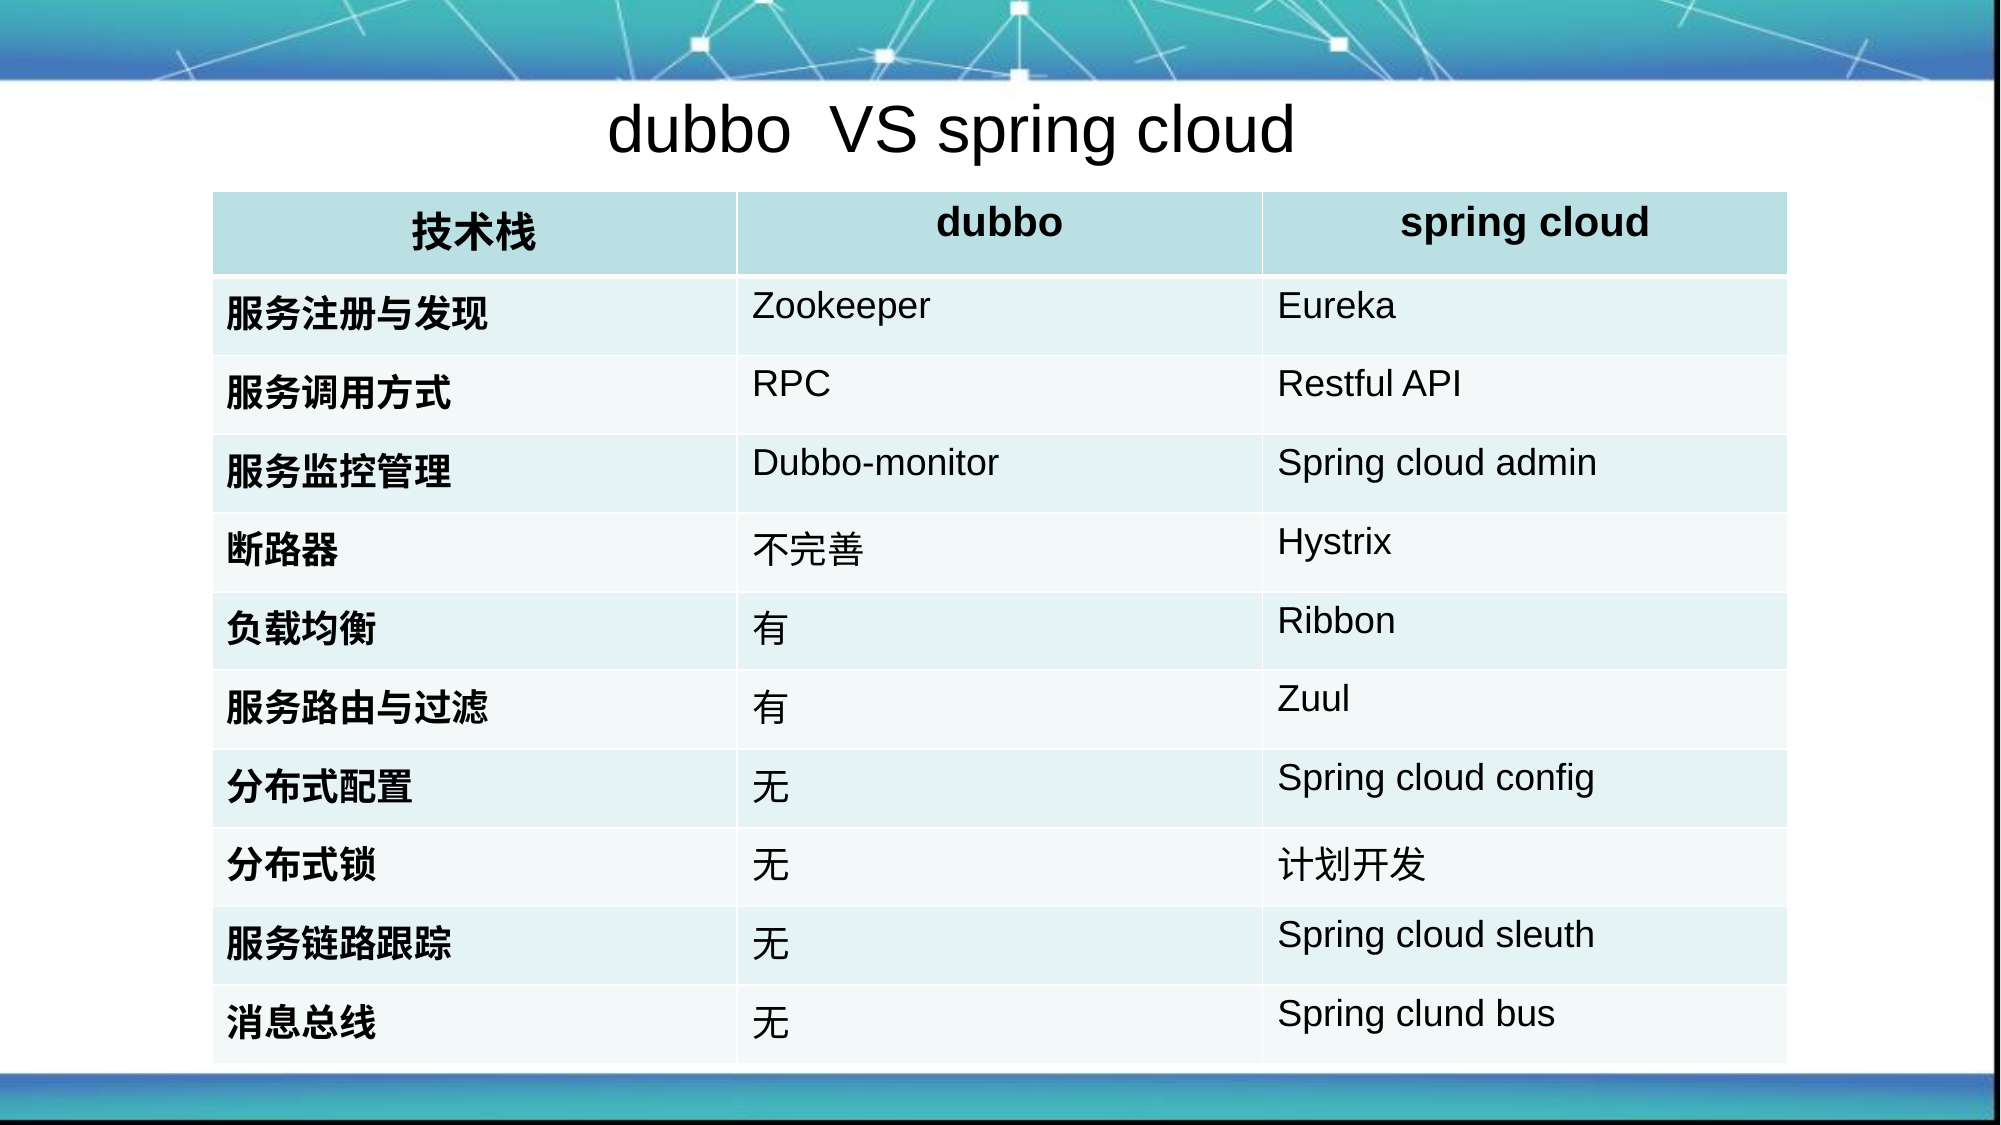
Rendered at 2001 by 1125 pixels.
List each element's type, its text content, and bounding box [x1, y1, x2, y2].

table_cell 服务链路跟踪 [213, 907, 736, 984]
table_cell 服务监控管理 [213, 435, 736, 512]
table_cell 断路器 [213, 514, 736, 591]
table_cell Eureka [1263, 279, 1787, 355]
table_cell 分布式配置 [213, 750, 736, 827]
table_header spring cloud [1263, 192, 1787, 274]
table_cell 无 [738, 829, 1262, 906]
table_cell 不完善 [738, 514, 1262, 591]
table_header 技术栈 [213, 192, 736, 274]
table_cell 无 [738, 907, 1262, 984]
table_cell Ribbon [1263, 593, 1787, 669]
table_cell 有 [738, 671, 1262, 748]
table_cell Hystrix [1263, 514, 1787, 591]
table_cell Spring cloud admin [1263, 435, 1787, 512]
table_cell 服务调用方式 [213, 356, 736, 433]
table_cell 服务注册与发现 [213, 279, 736, 355]
table_cell Dubbo-monitor [738, 435, 1262, 512]
table_cell 负载均衡 [213, 593, 736, 669]
table_cell 分布式锁 [213, 829, 736, 906]
table_cell 有 [738, 593, 1262, 669]
table_cell 无 [738, 750, 1262, 827]
table_cell RPC [738, 356, 1262, 433]
table_cell 无 [738, 986, 1262, 1063]
table_cell 计划开发 [1263, 829, 1787, 906]
table_cell 消息总线 [213, 986, 736, 1063]
table_cell Spring cloud config [1263, 750, 1787, 827]
table_cell Restful API [1263, 356, 1787, 433]
table_cell Zuul [1263, 671, 1787, 748]
picture [0, 0, 2001, 1125]
table_cell 服务路由与过滤 [213, 671, 736, 748]
table_cell Zookeeper [738, 279, 1262, 355]
table_header dubbo [738, 192, 1262, 274]
text_box dubbo VS spring cloud [593, 77, 1353, 173]
table_cell Spring cloud sleuth [1263, 907, 1787, 984]
table_cell Spring clund bus [1263, 986, 1787, 1063]
